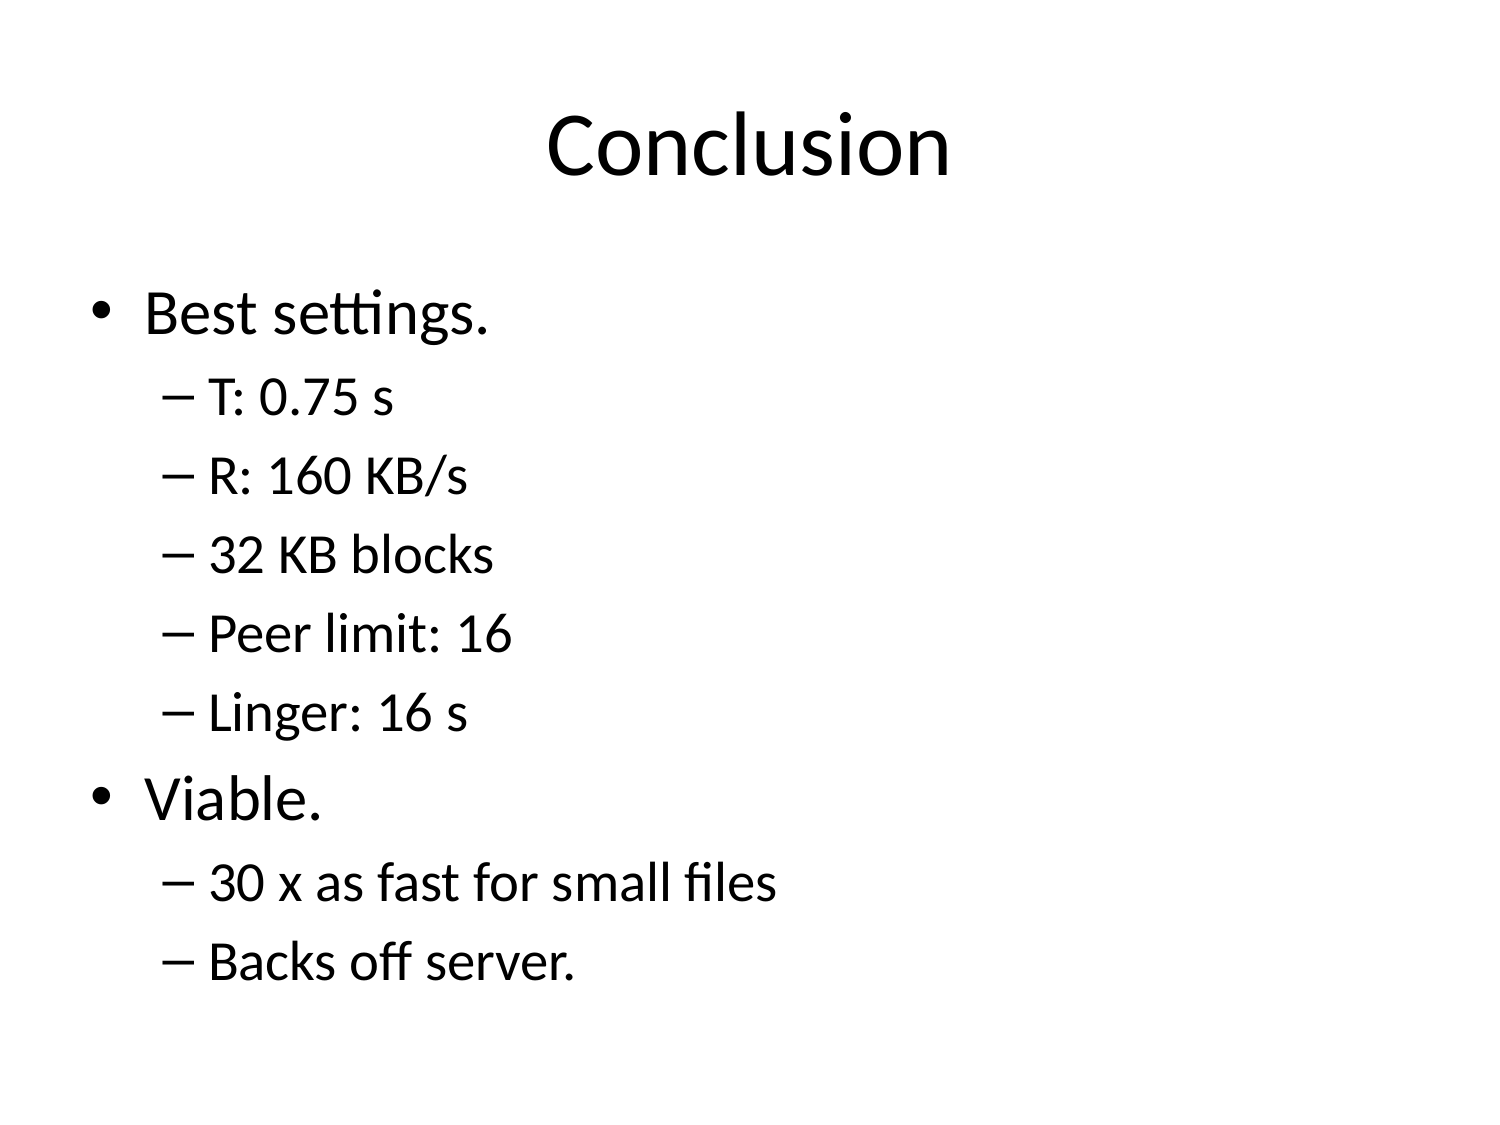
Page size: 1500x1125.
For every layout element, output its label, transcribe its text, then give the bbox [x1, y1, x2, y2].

title Conclusion [75, 45, 1425, 233]
list Best settings. T: 0.75 s R: 160 KB/s 32 KB blocks Peer limit: 16 Linger: 16 s Viable. 30 x as fast for small files Backs off server. [75, 262, 1425, 1005]
